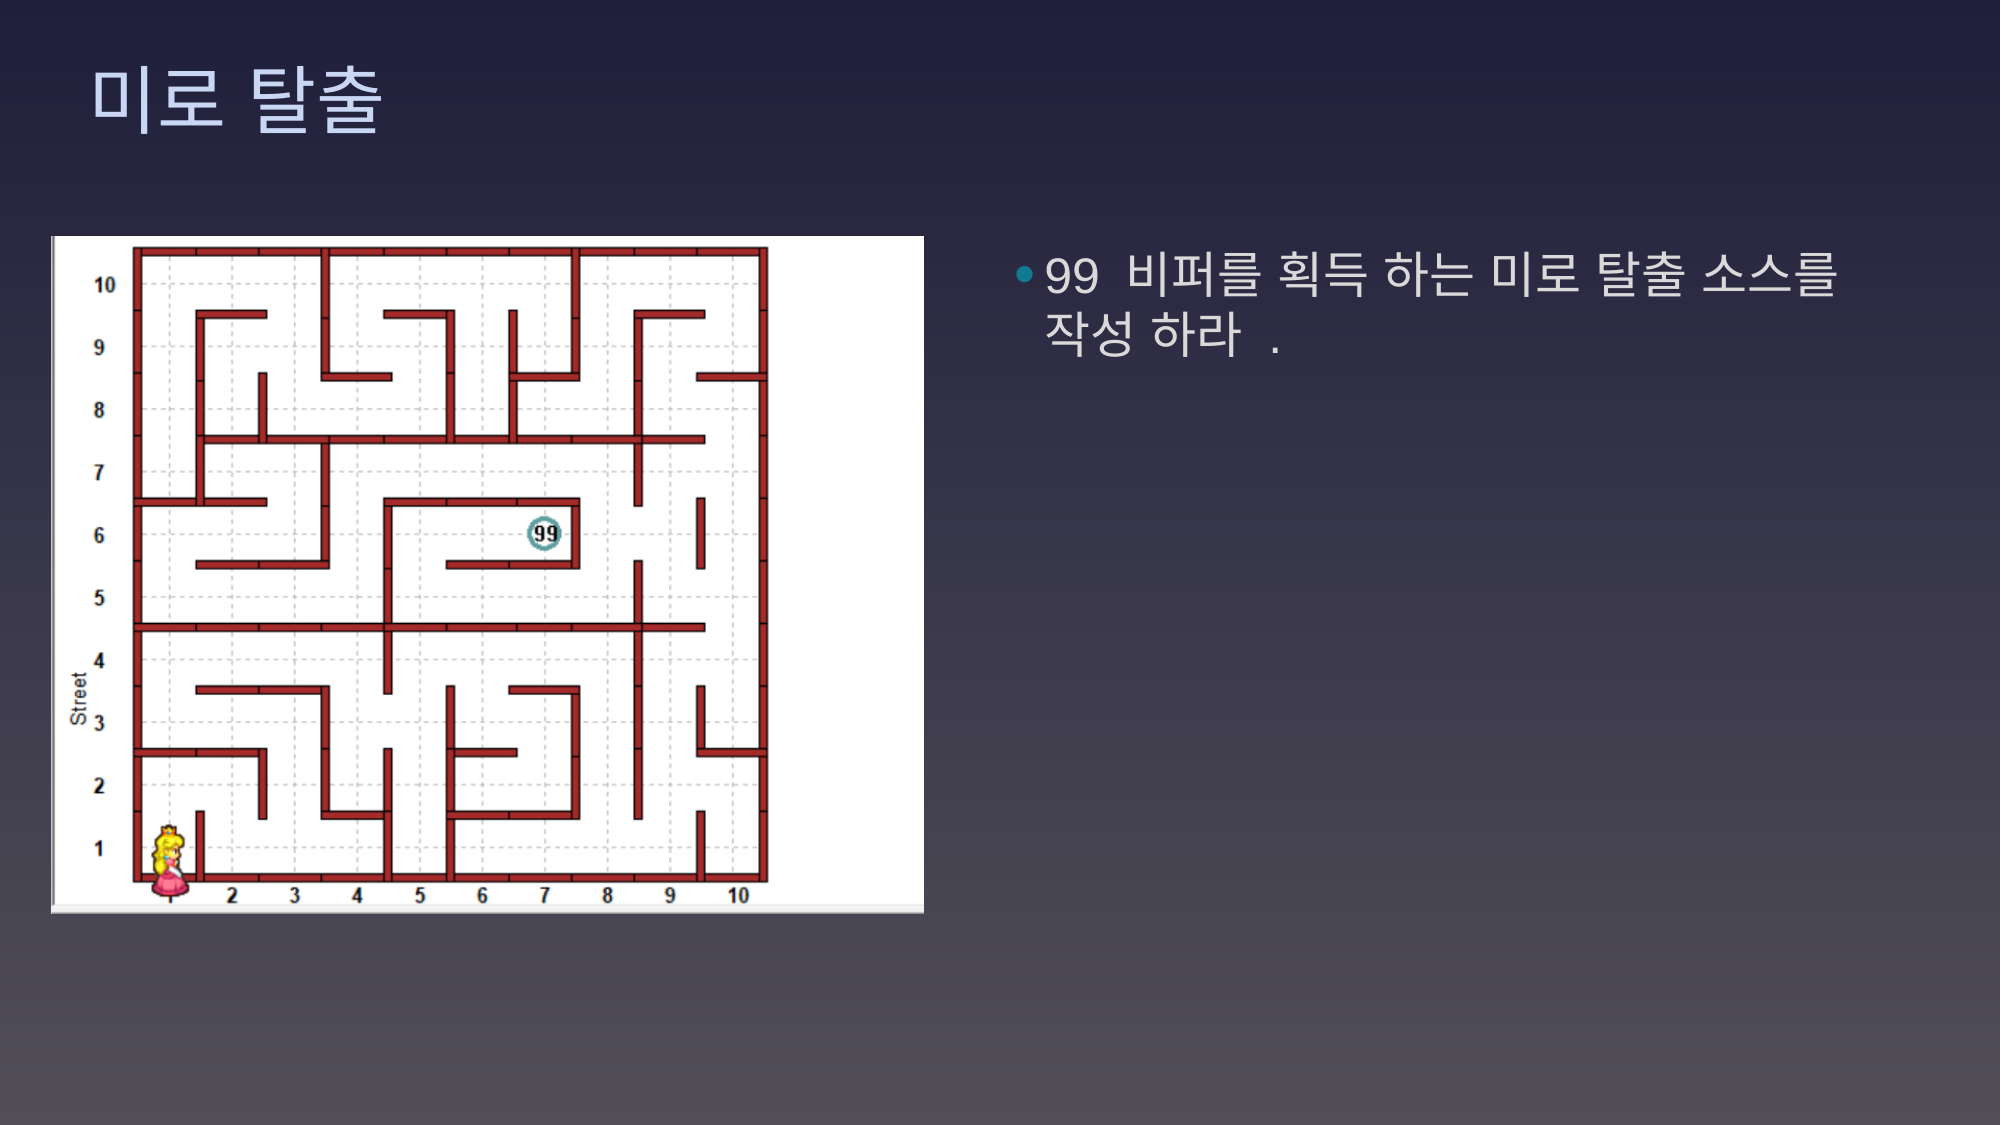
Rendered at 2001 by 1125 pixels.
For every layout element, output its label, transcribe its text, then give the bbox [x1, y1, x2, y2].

title 미로 탈출 [73, 29, 1927, 168]
picture [51, 236, 924, 914]
list 99 비퍼를 획득 하는 미로 탈출 소스를 작성 하라 . [999, 236, 1927, 1021]
